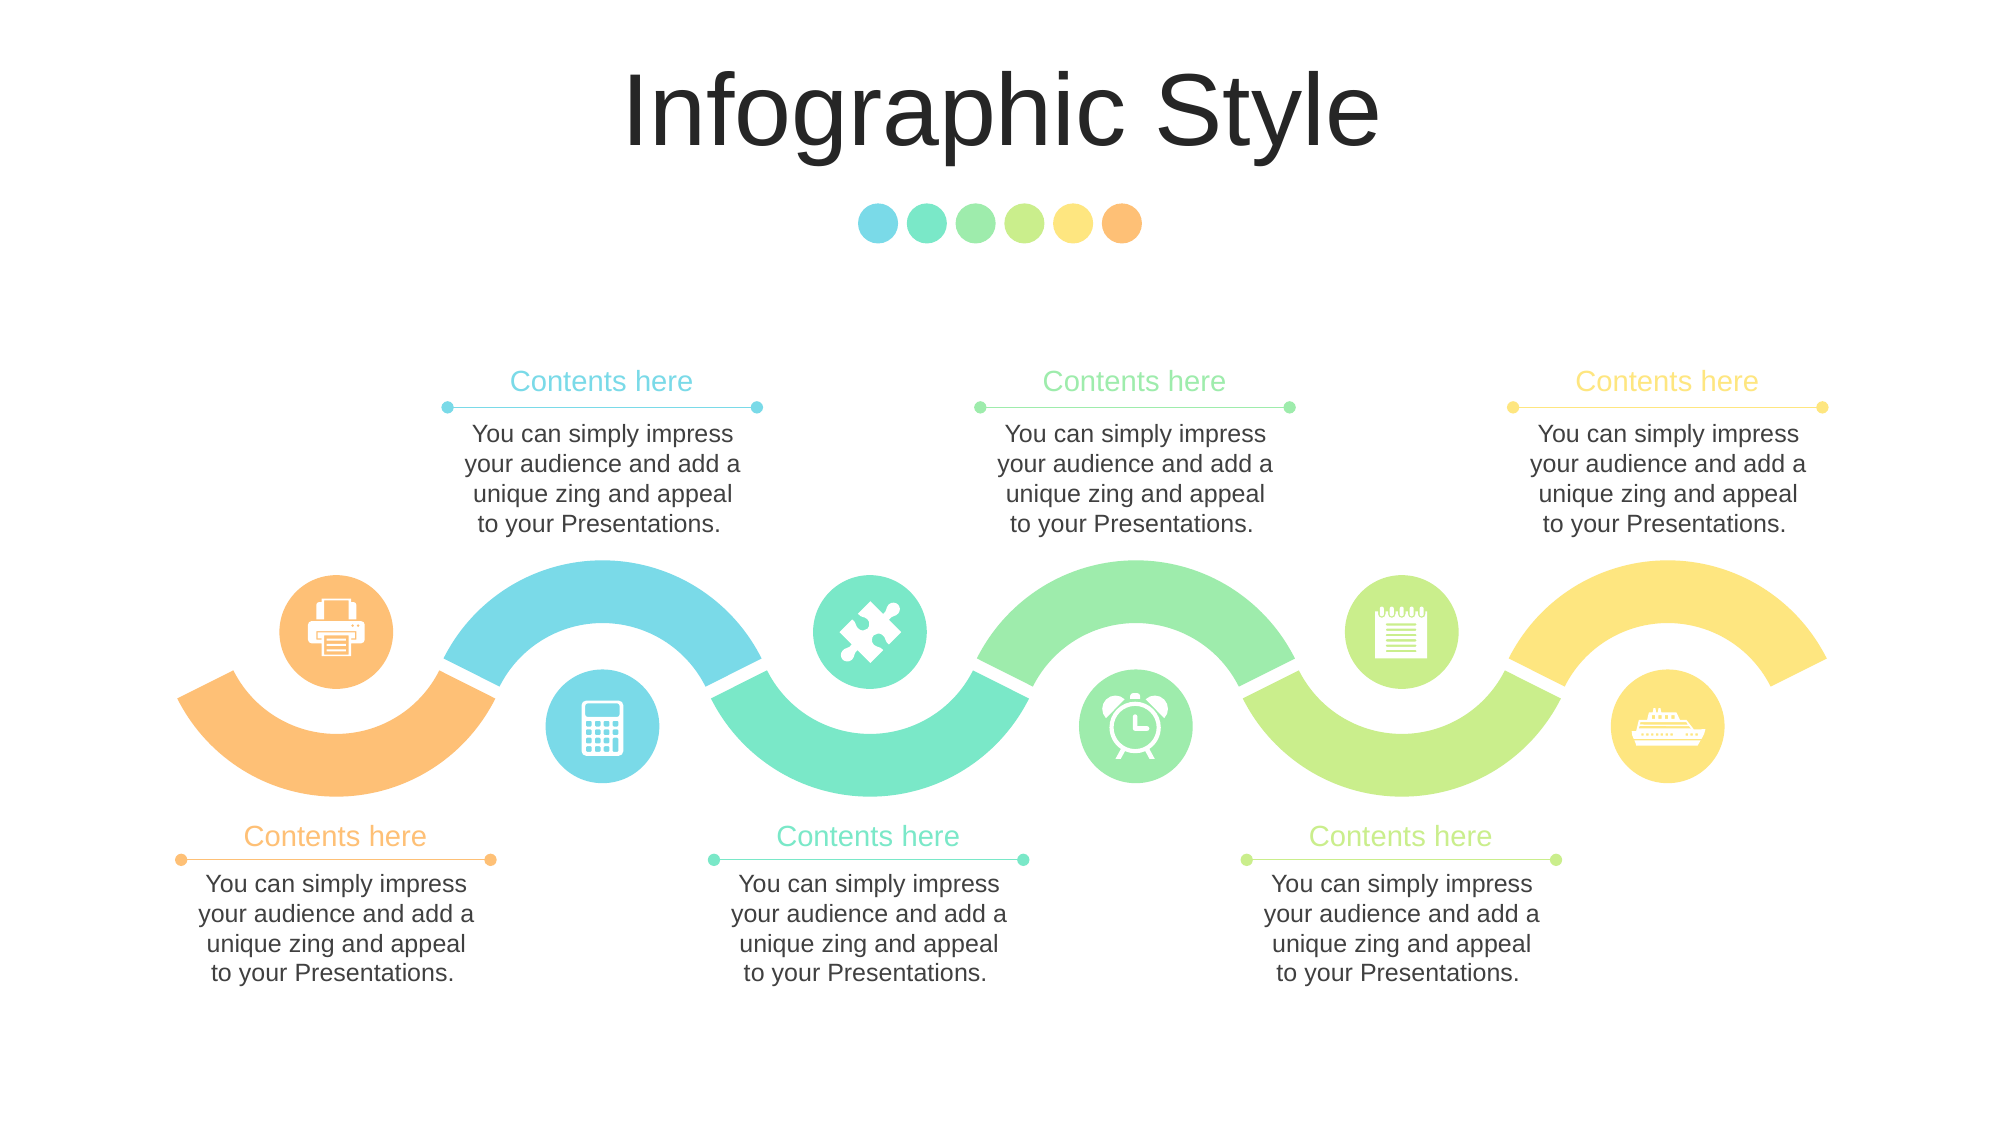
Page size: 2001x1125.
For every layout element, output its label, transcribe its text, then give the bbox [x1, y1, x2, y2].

text_box [1609, 668, 1726, 785]
text_box [306, 597, 366, 658]
text_box [544, 668, 661, 785]
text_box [1246, 809, 1556, 997]
text_box [1630, 706, 1707, 747]
text_box [1374, 605, 1429, 660]
text_box [1077, 668, 1194, 785]
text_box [713, 809, 1024, 997]
text_box [1241, 668, 1563, 798]
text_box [181, 809, 491, 997]
text_box [278, 574, 395, 690]
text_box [447, 354, 757, 547]
text_box [1507, 559, 1829, 689]
text_box [175, 668, 497, 798]
text_box [975, 559, 1297, 689]
text_box [1101, 692, 1170, 760]
text_box [442, 559, 764, 689]
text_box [980, 354, 1290, 547]
text_box [580, 699, 625, 757]
text_box [812, 574, 928, 690]
text_box [1343, 574, 1460, 690]
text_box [1513, 354, 1823, 547]
list Infographic Style [53, 55, 1952, 175]
text_box [838, 599, 903, 665]
text_box [709, 668, 1031, 798]
